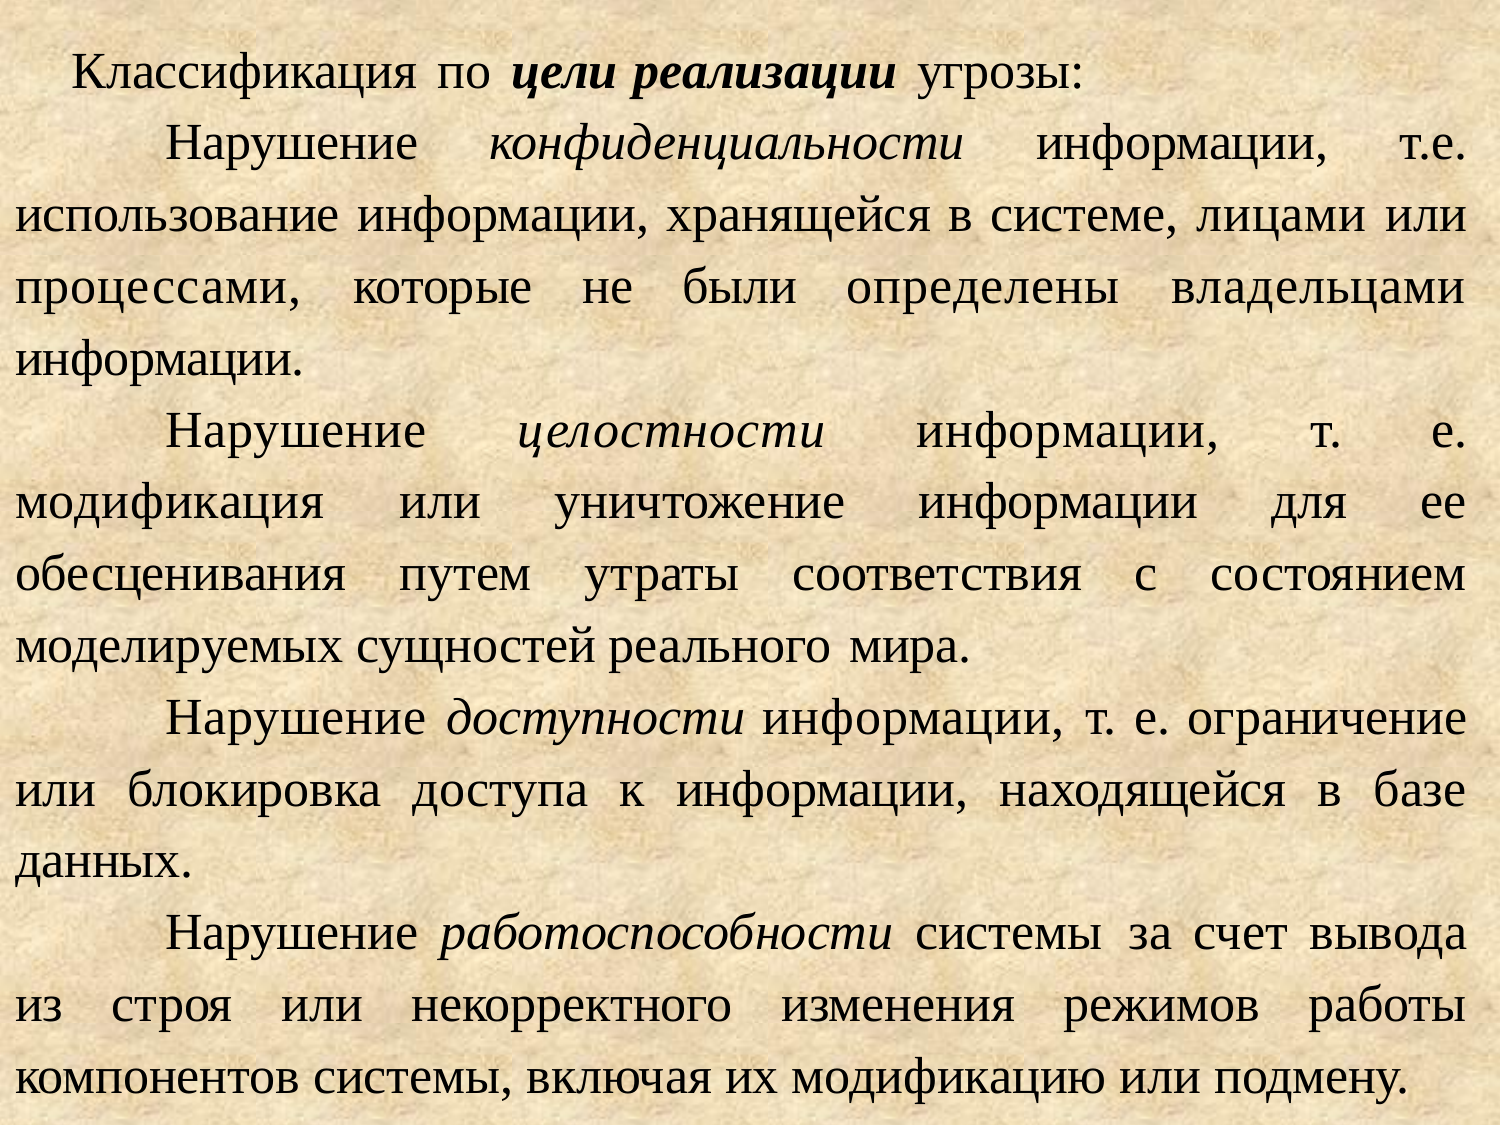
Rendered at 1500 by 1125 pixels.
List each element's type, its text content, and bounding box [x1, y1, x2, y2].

list Классификация по цели реализации угрозы: Нарушение конфиденциальности информации, т.е. использование информации, хранящейся в системе, лицами или процессами, которые не были определены владельцами информации. Нарушение целостности информации, т. е. модификация или уничтожение информации для ее обесценивания путем утраты соответствия с состоянием моделируемых сущностей реального мира. Нарушение доступности информации, т. е. ограничение или блокировка доступа к информации, находящейся в базе данных. Нарушение работоспособности системы за счет вывода из строя или некорректного изменения режимов работы компонентов системы, включая их модификацию или подмену. [0, 18, 1483, 1125]
picture [0, 0, 1500, 1125]
